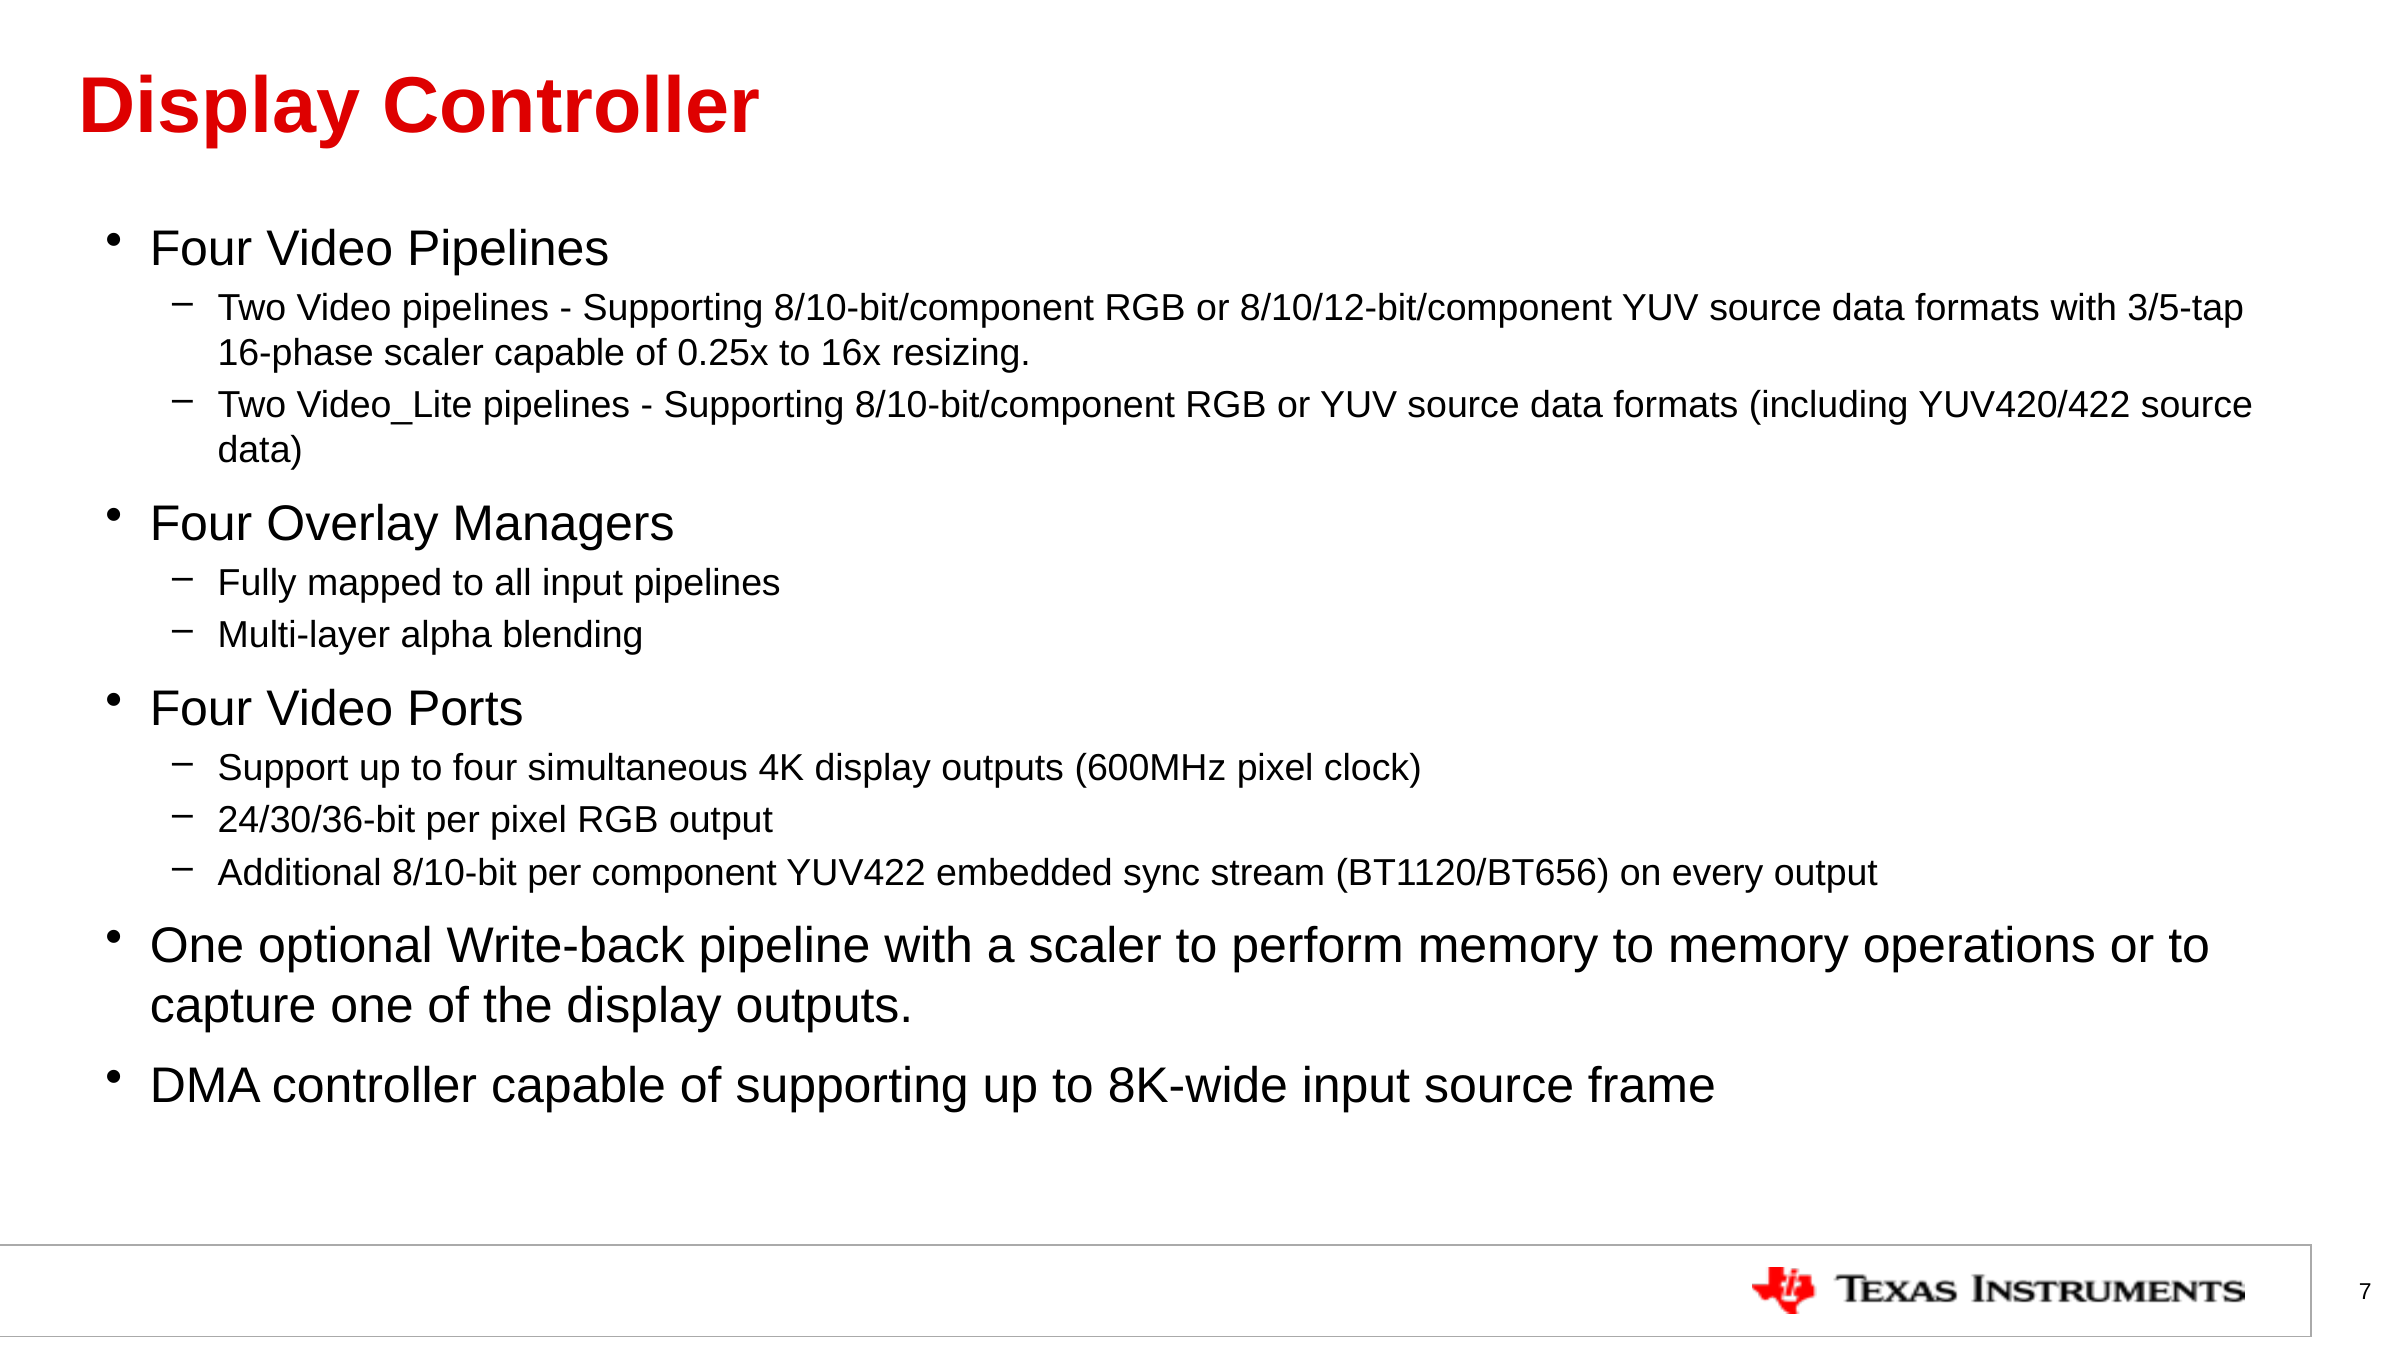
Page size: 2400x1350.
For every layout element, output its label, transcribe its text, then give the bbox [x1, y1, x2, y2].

list Four Video Pipelines Two Video pipelines - Supporting 8/10-bit/component RGB or 8/10/12-bit/component YUV source data formats with 3/5-tap 16-phase scaler capable of 0.25x to 16x resizing. Two Video_Lite pipelines - Supporting 8/10-bit/component RGB or YUV source data formats (including YUV420/422 source data) Four Overlay Managers Fully mapped to all input pipelines Multi-layer alpha blending Four Video Ports Support up to four simultaneous 4K display outputs (600MHz pixel clock) 24/30/36-bit per pixel RGB output Additional 8/10-bit per component YUV422 embedded sync stream (BT1120/BT656) on every output One optional Write-back pipeline with a scaler to perform memory to memory operations or to capture one of the display outputs. DMA controller capable of supporting up to 8K-wide input source frame [87, 206, 2310, 1180]
title Display Controller [60, 28, 2281, 189]
text_box 7 [1826, 1269, 2387, 1311]
picture [1752, 1267, 2245, 1314]
